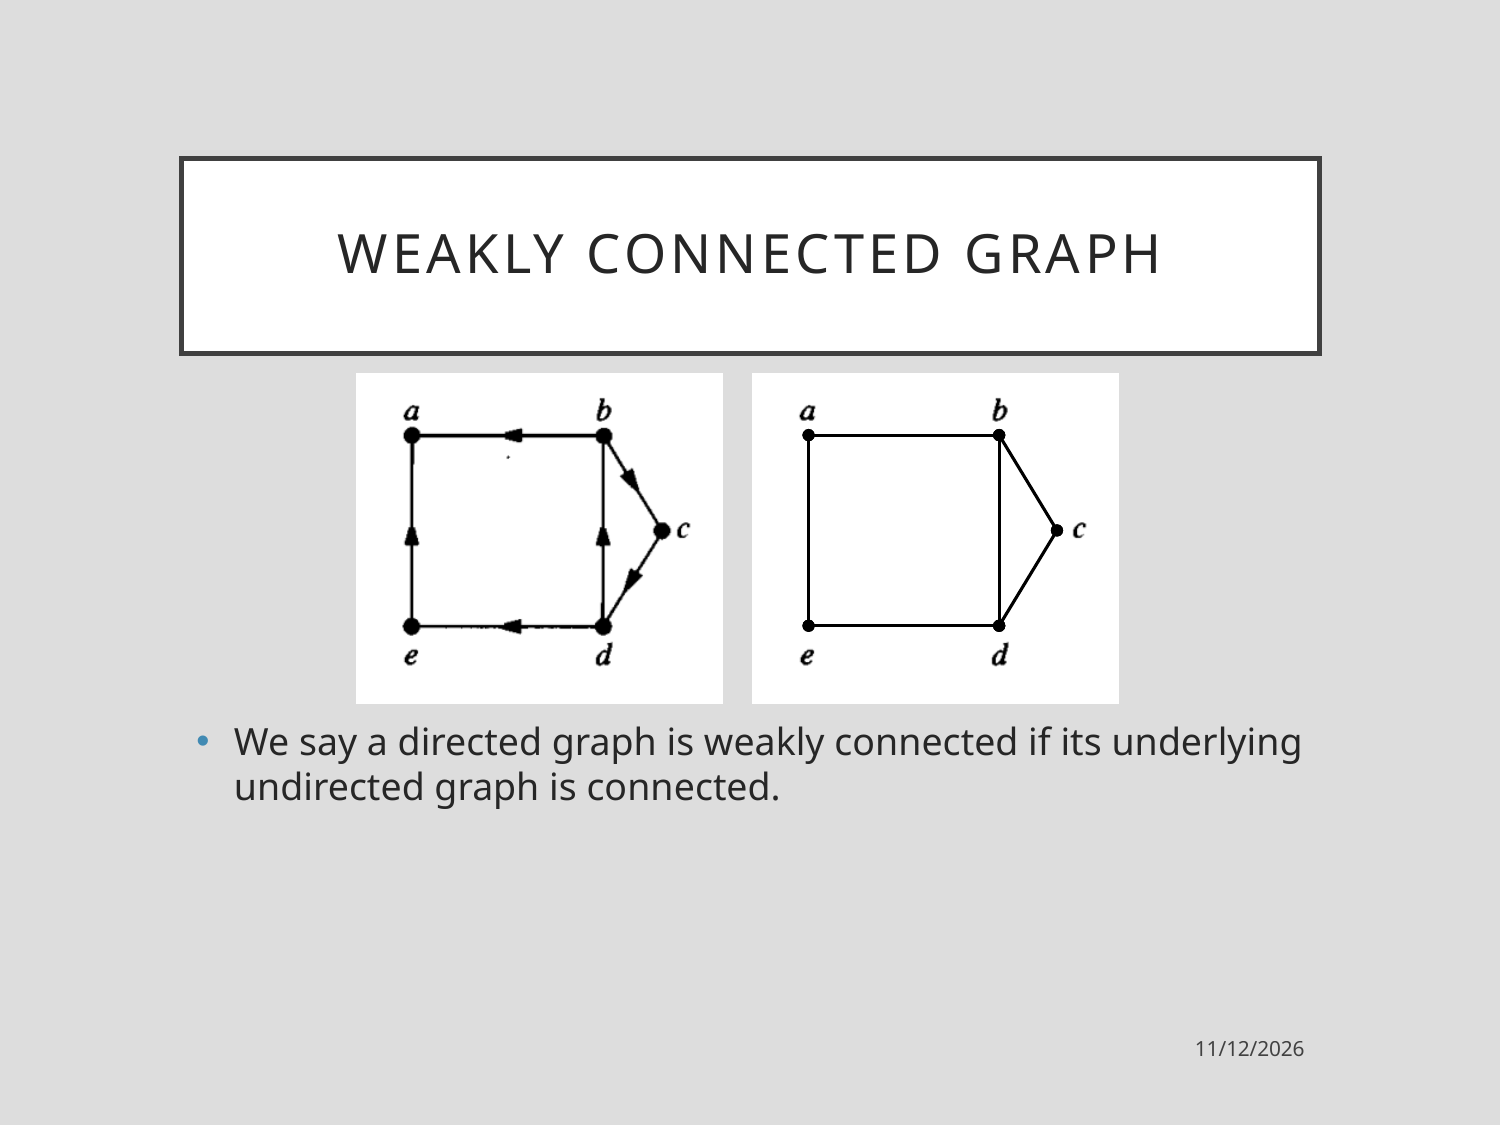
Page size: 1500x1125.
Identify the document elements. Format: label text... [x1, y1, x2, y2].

picture [356, 373, 723, 704]
list We say a directed graph is weakly connected if its underlying undirected graph is connected. [181, 710, 1320, 942]
picture [752, 373, 1119, 704]
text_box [999, 435, 1058, 530]
title Weakly Connected graph [179, 156, 1322, 356]
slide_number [980, 1023, 1320, 1077]
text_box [999, 530, 1058, 626]
